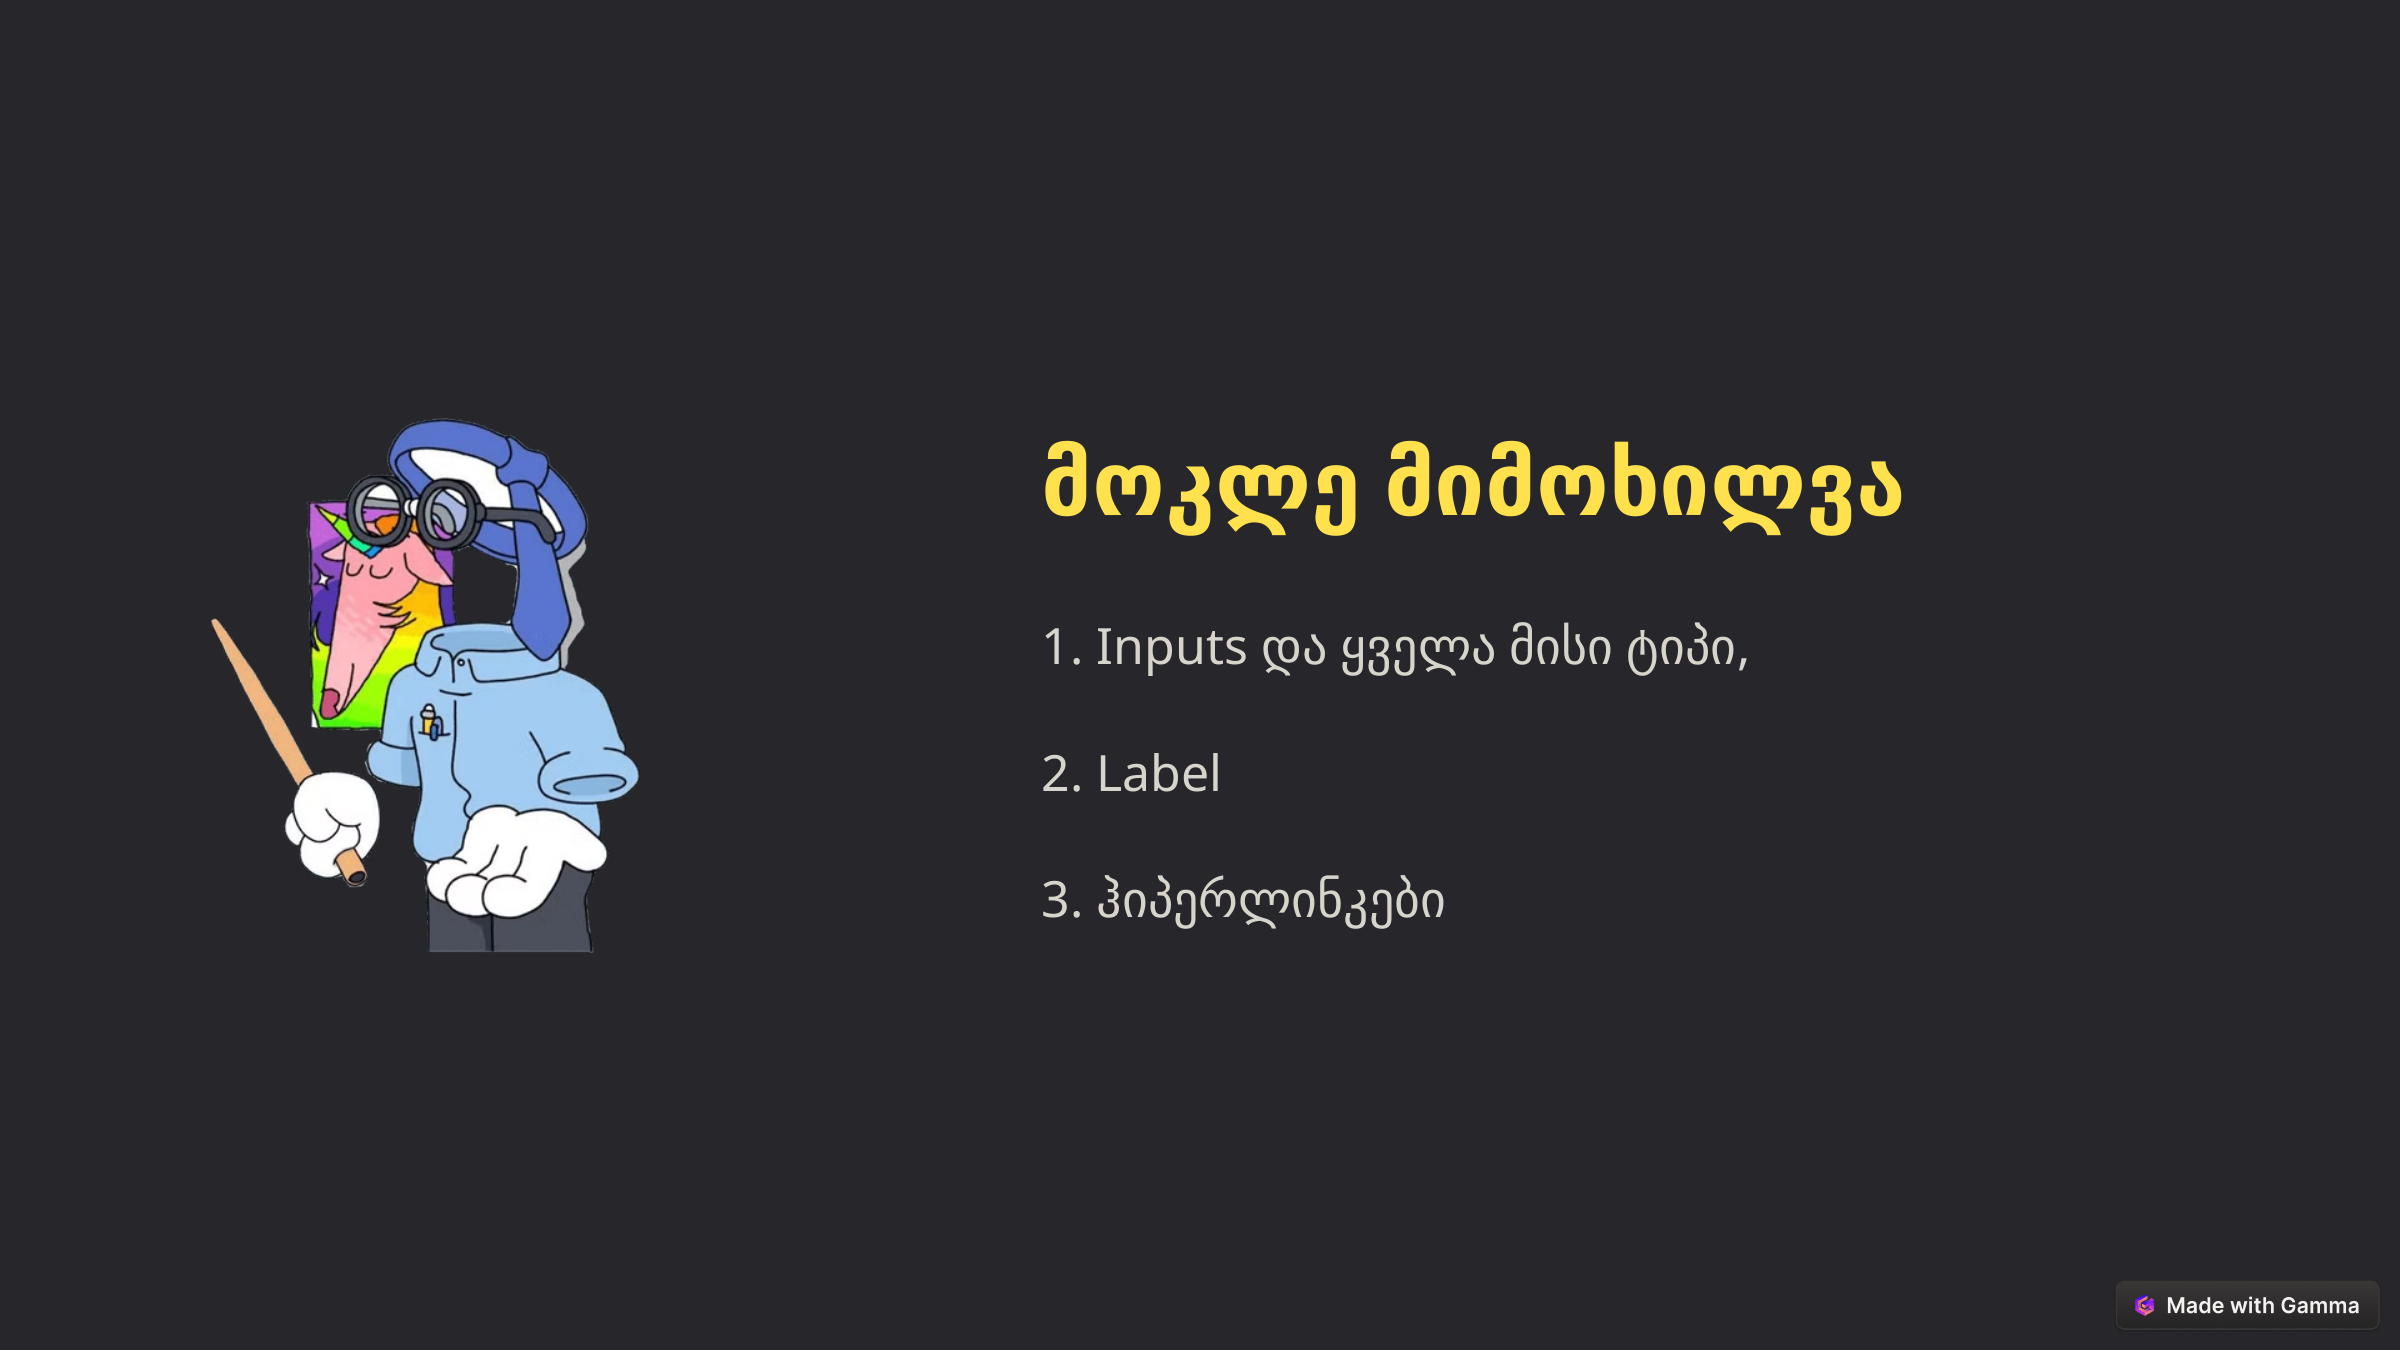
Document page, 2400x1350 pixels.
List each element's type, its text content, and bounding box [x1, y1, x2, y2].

picture [2106, 1271, 2389, 1339]
text_box 2. Label [1041, 721, 2259, 803]
picture [209, 211, 690, 1139]
text_box 1. Inputs და ყველა მისი ტიპი, [1041, 594, 2259, 676]
text_box მოკლე მიმოხილვა [1041, 421, 1942, 534]
text_box 3. ჰიპერლინკები [1041, 847, 2259, 929]
